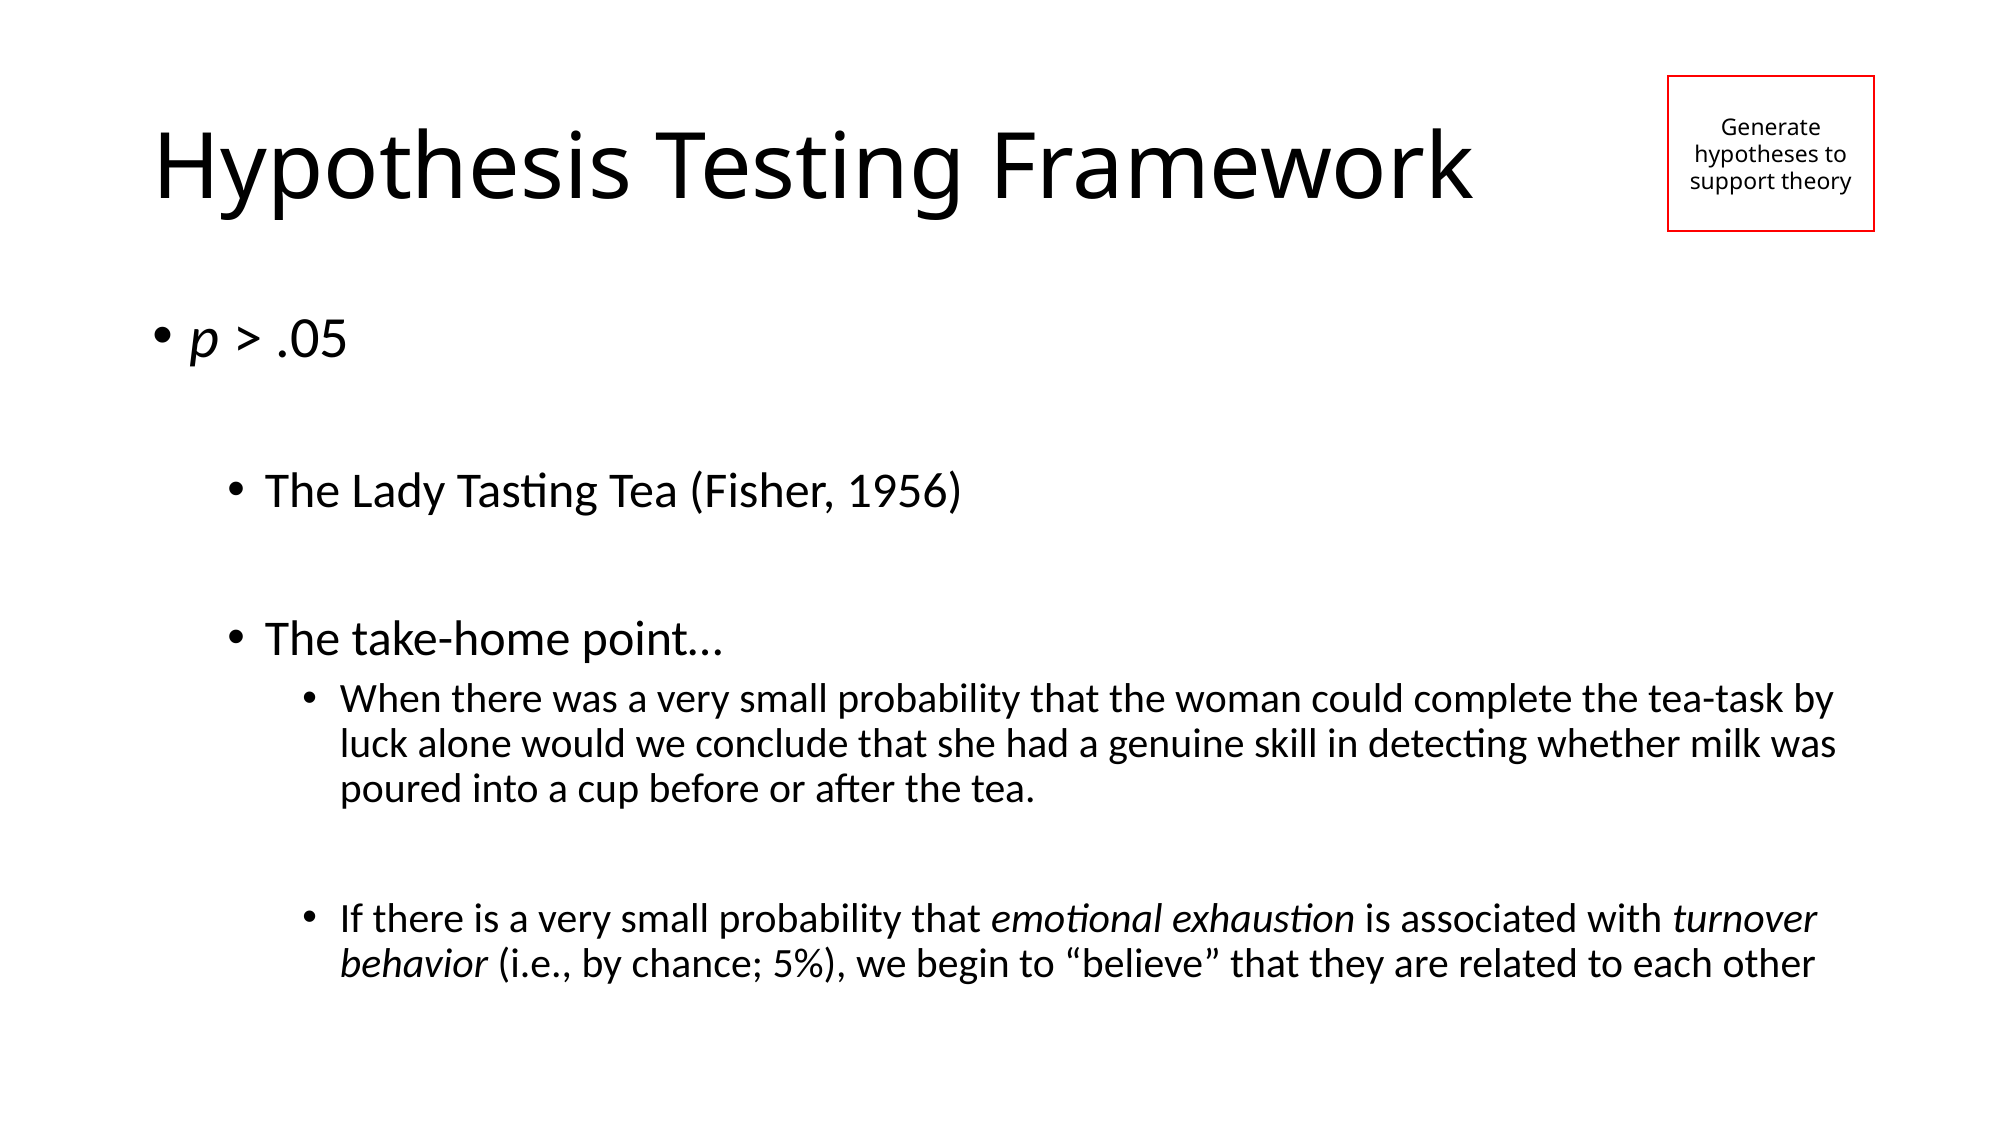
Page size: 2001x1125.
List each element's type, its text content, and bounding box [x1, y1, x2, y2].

list p > .05 The Lady Tasting Tea (Fisher, 1956) The take-home point… When there was a very small probability that the woman could complete the tea-task by luck alone would we conclude that she had a genuine skill in detecting whether milk was poured into a cup before or after the tea. If there is a very small probability that emotional exhaustion is associated with turnover behavior (i.e., by chance; 5%), we begin to “believe” that they are related to each other [137, 299, 1863, 1014]
title Hypothesis Testing Framework [137, 59, 1863, 278]
text_box Generate hypotheses to support theory [1863, 75, 1875, 232]
